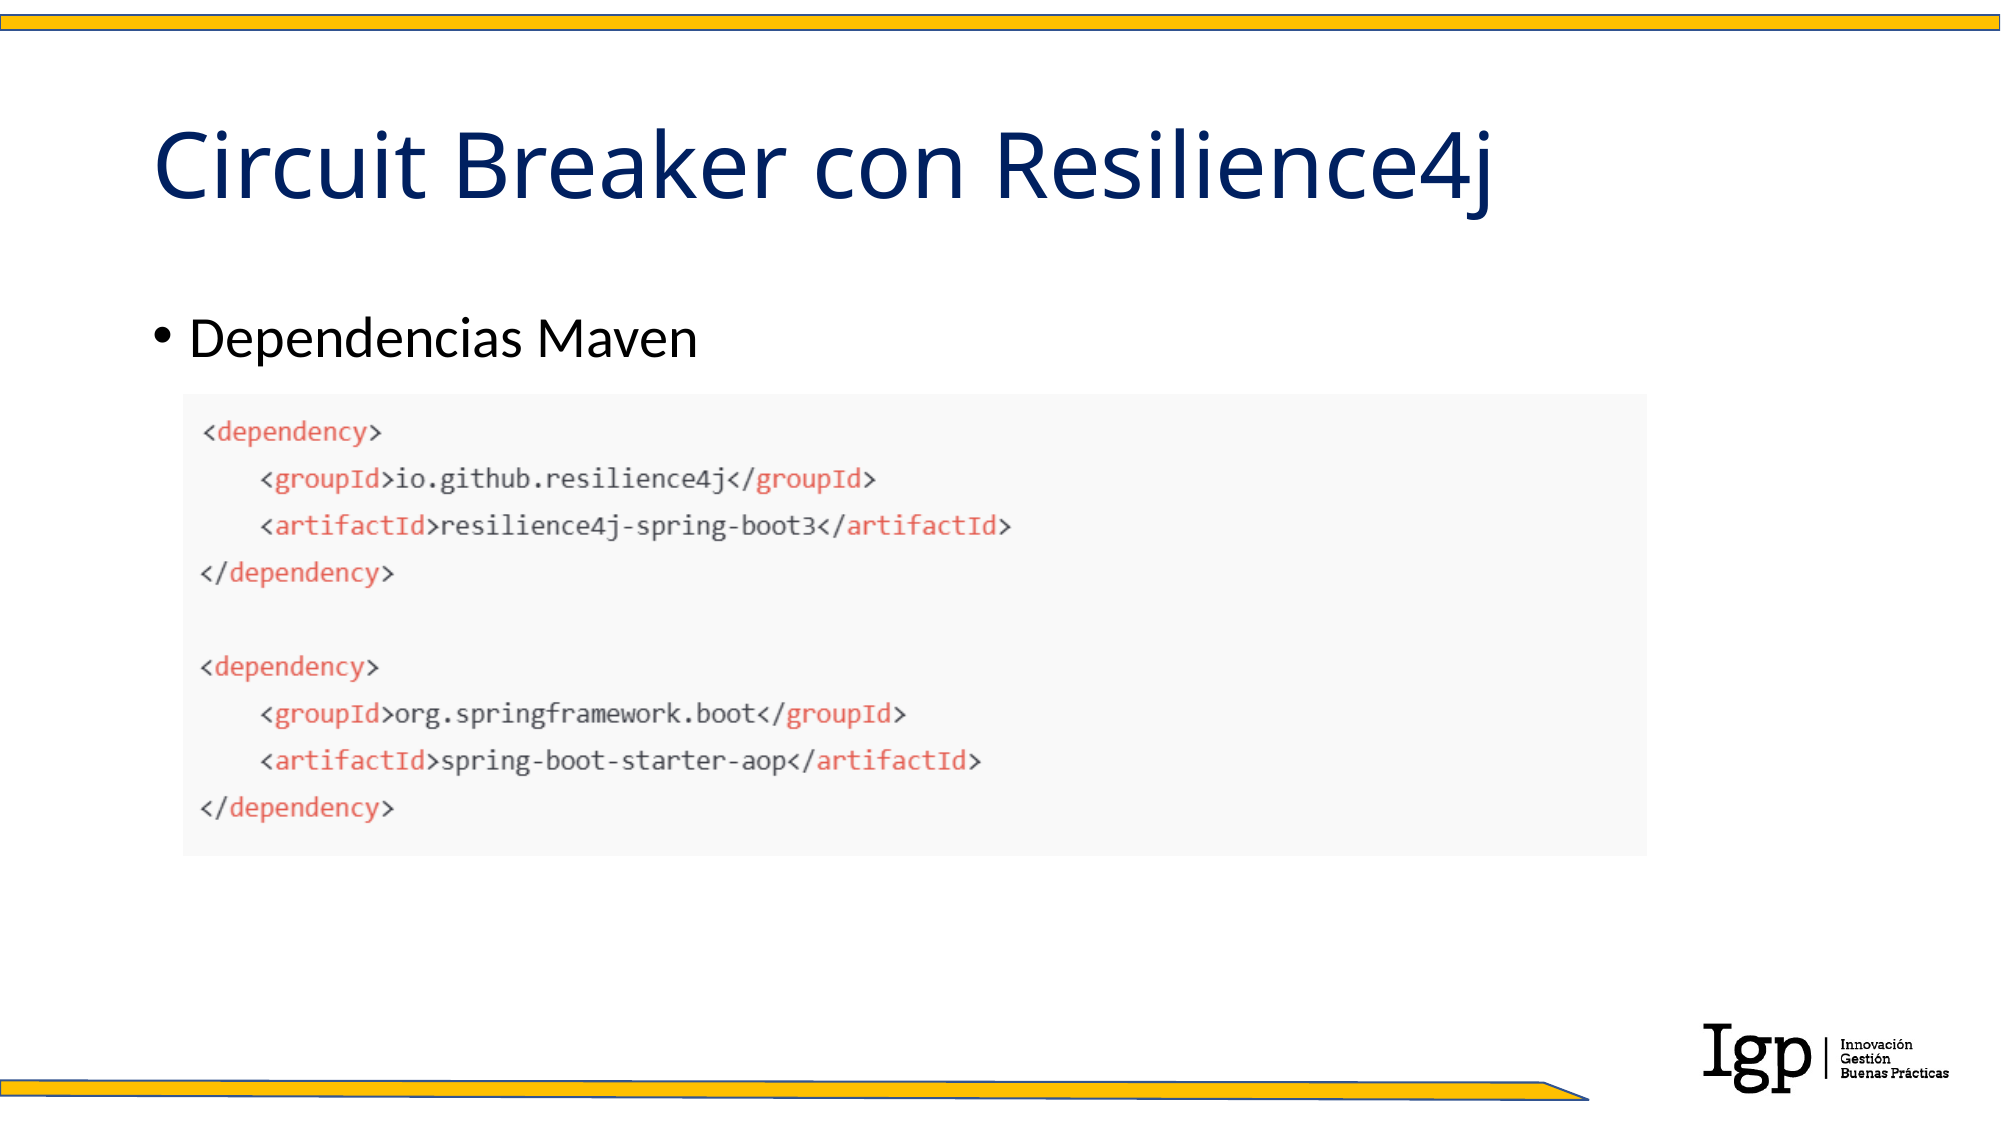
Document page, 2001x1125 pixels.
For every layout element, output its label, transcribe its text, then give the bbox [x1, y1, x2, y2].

title Circuit Breaker con Resilience4j [137, 59, 1863, 278]
picture [1693, 1016, 1964, 1101]
list Dependencias Maven [137, 299, 1863, 1014]
picture [183, 394, 1647, 856]
